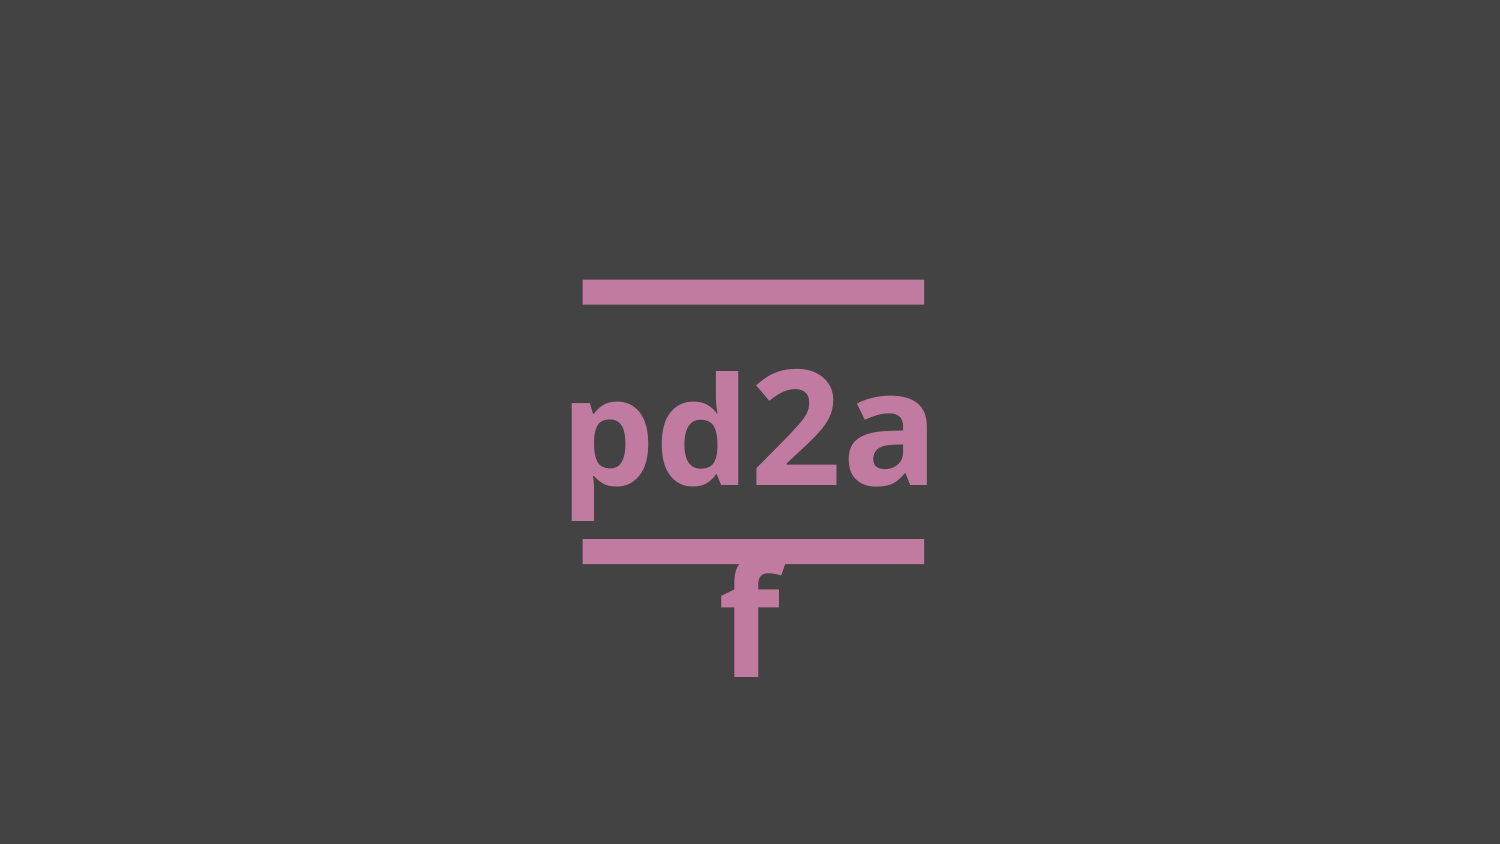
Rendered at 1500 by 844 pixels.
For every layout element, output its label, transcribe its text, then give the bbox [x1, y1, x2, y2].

text_box [582, 539, 925, 565]
text_box [582, 279, 925, 305]
text_box pd2af [527, 317, 973, 717]
